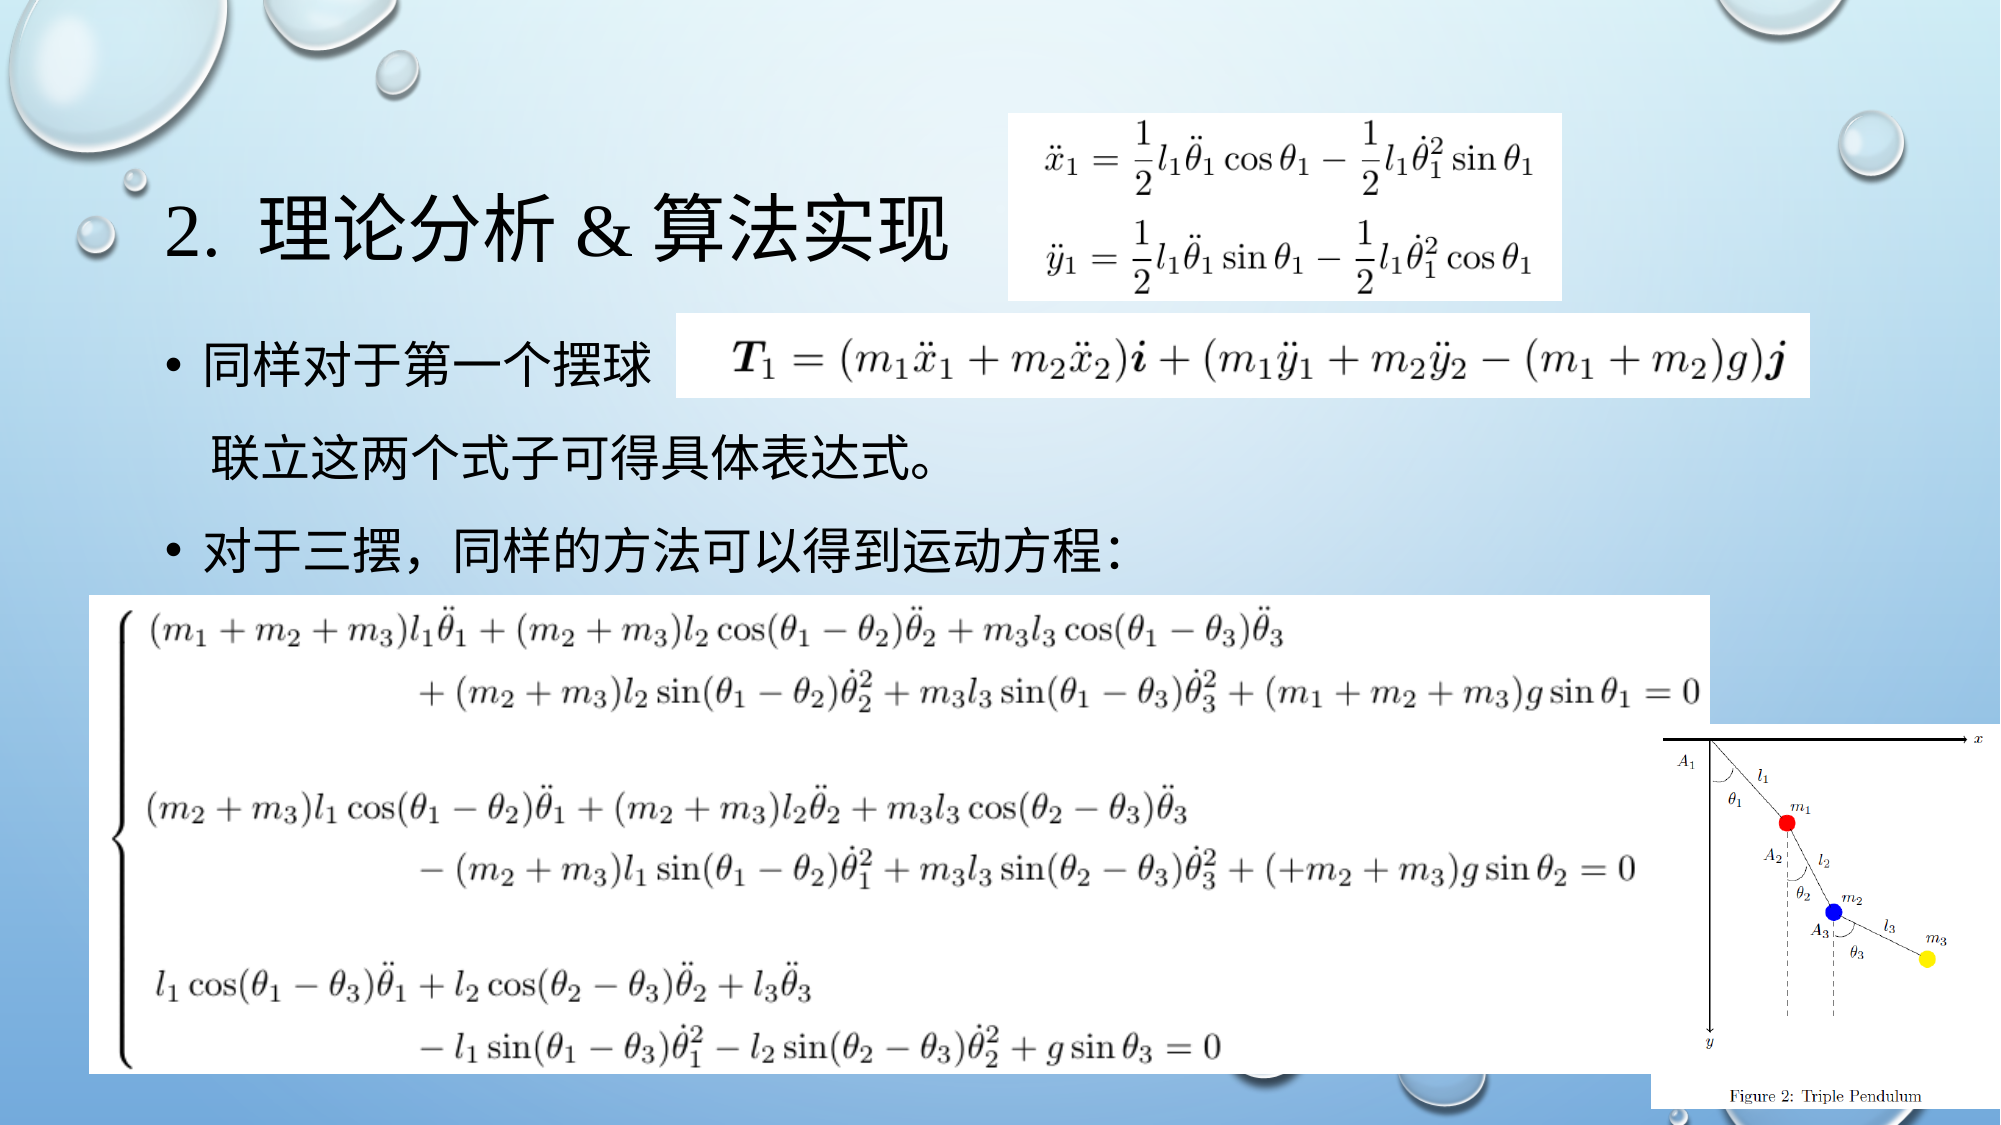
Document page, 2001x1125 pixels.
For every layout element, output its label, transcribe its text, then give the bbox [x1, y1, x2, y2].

picture [0, 0, 2000, 1125]
title 2. 理论分析&算法实现 [149, 101, 1851, 364]
list 同样对于第一个摆球 联立这两个式子可得具体表达式。 对于三摆，同样的方法可以得到运动方程： [149, 314, 1850, 722]
